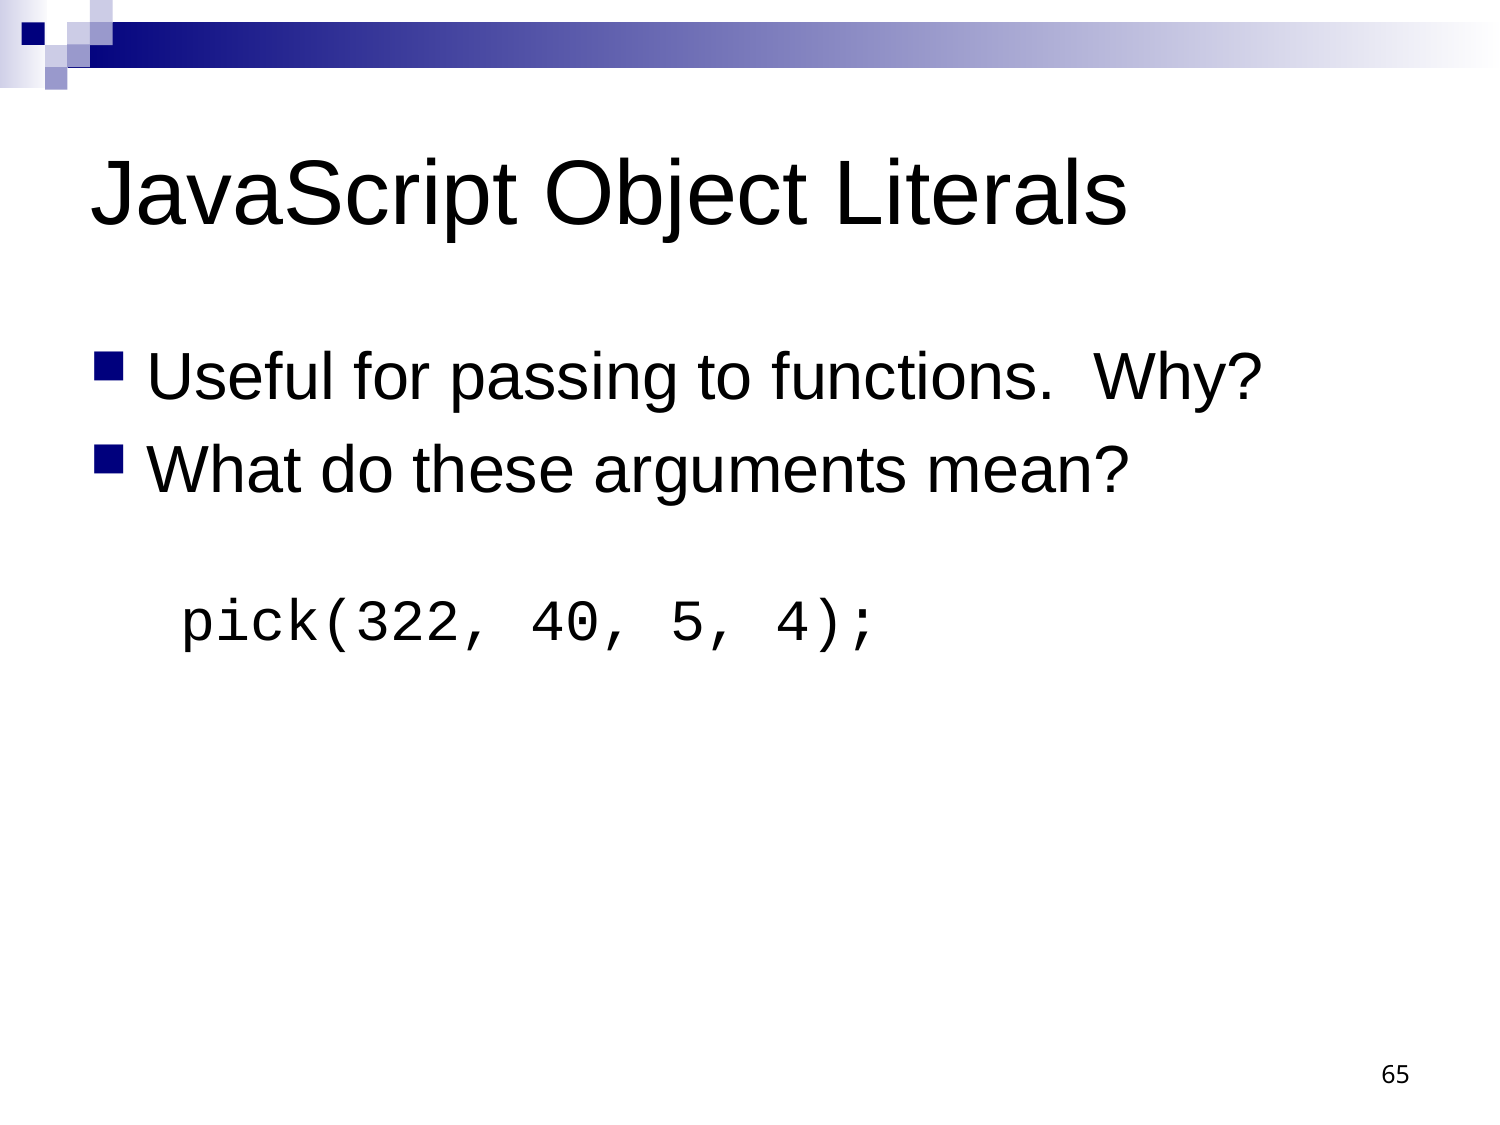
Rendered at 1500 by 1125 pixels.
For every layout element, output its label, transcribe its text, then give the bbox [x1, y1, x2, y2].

title JavaScript Object Literals [75, 75, 1425, 300]
list Useful for passing to functions. Why? What do these arguments mean? [75, 324, 1425, 513]
text_box pick(322, 40, 5, 4); [147, 575, 900, 688]
slide_number 65 [1074, 1024, 1426, 1101]
